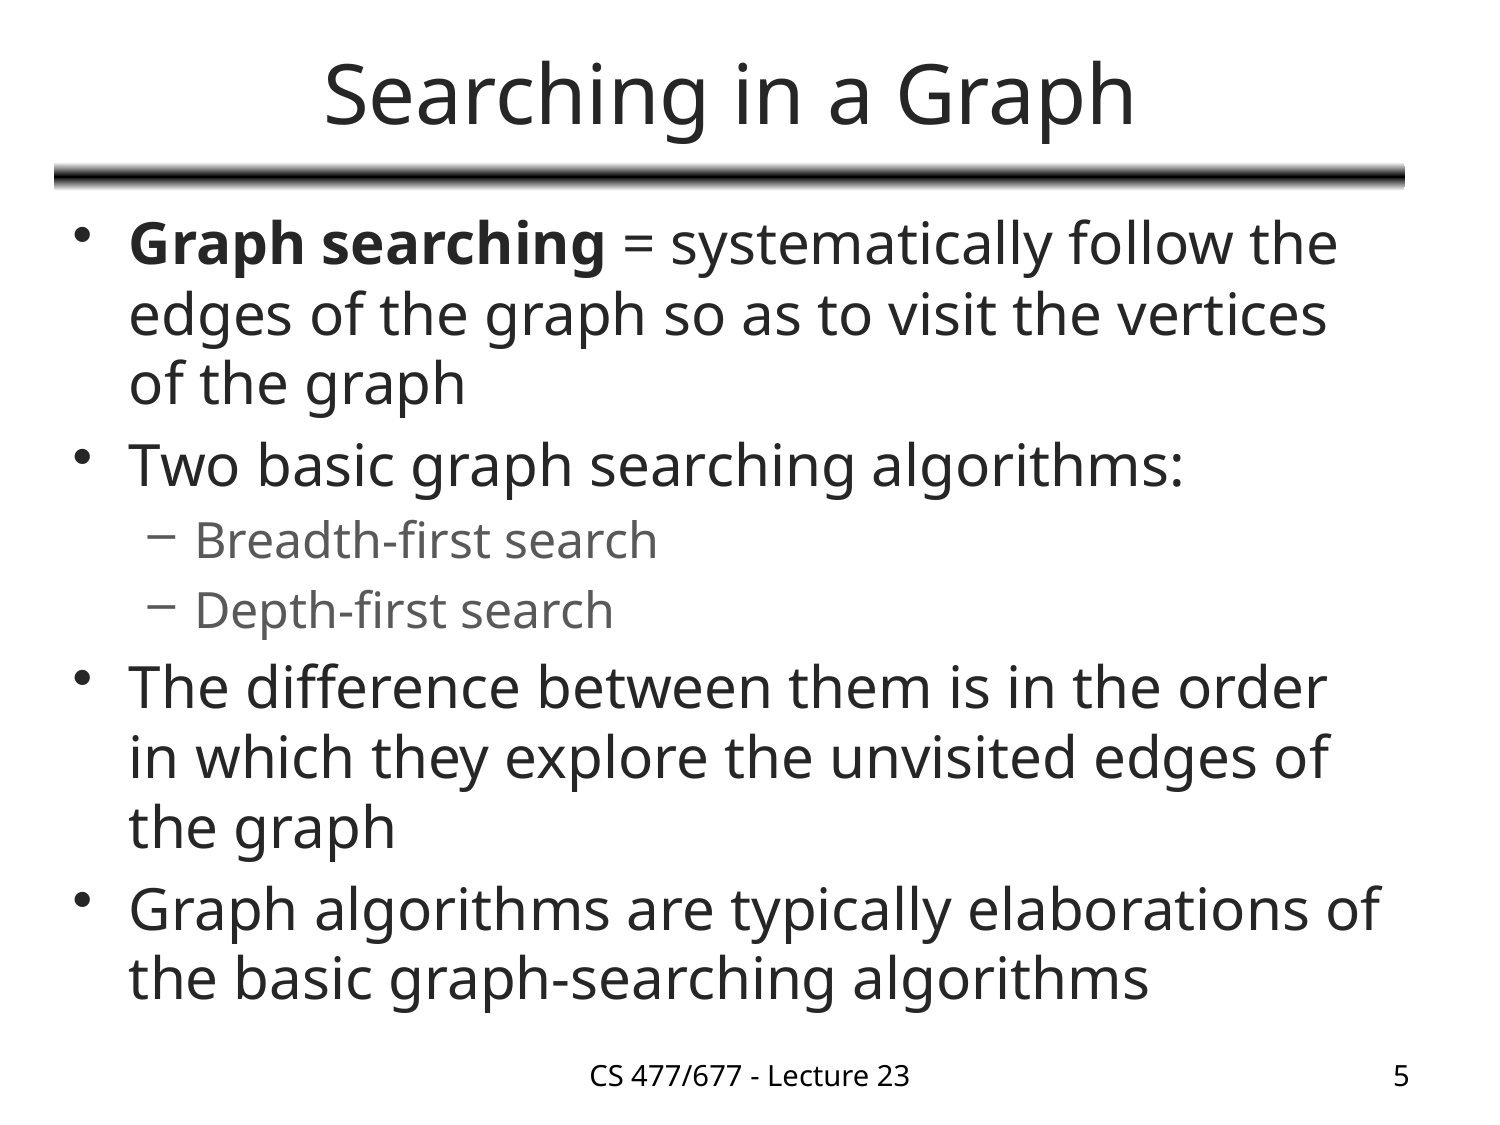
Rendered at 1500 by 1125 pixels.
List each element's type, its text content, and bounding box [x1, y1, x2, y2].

list Graph searching = systematically follow the edges of the graph so as to visit the vertices of the graph Two basic graph searching algorithms: Breadth-first search Depth-first search The difference between them is in the order in which they explore the unvisited edges of the graph Graph algorithms are typically elaborations of the basic graph-searching algorithms [57, 198, 1408, 1125]
footer CS 477/677 - Lecture 23 [512, 1049, 988, 1103]
slide_number 5 [1074, 1049, 1426, 1103]
title Searching in a Graph [55, 16, 1407, 166]
